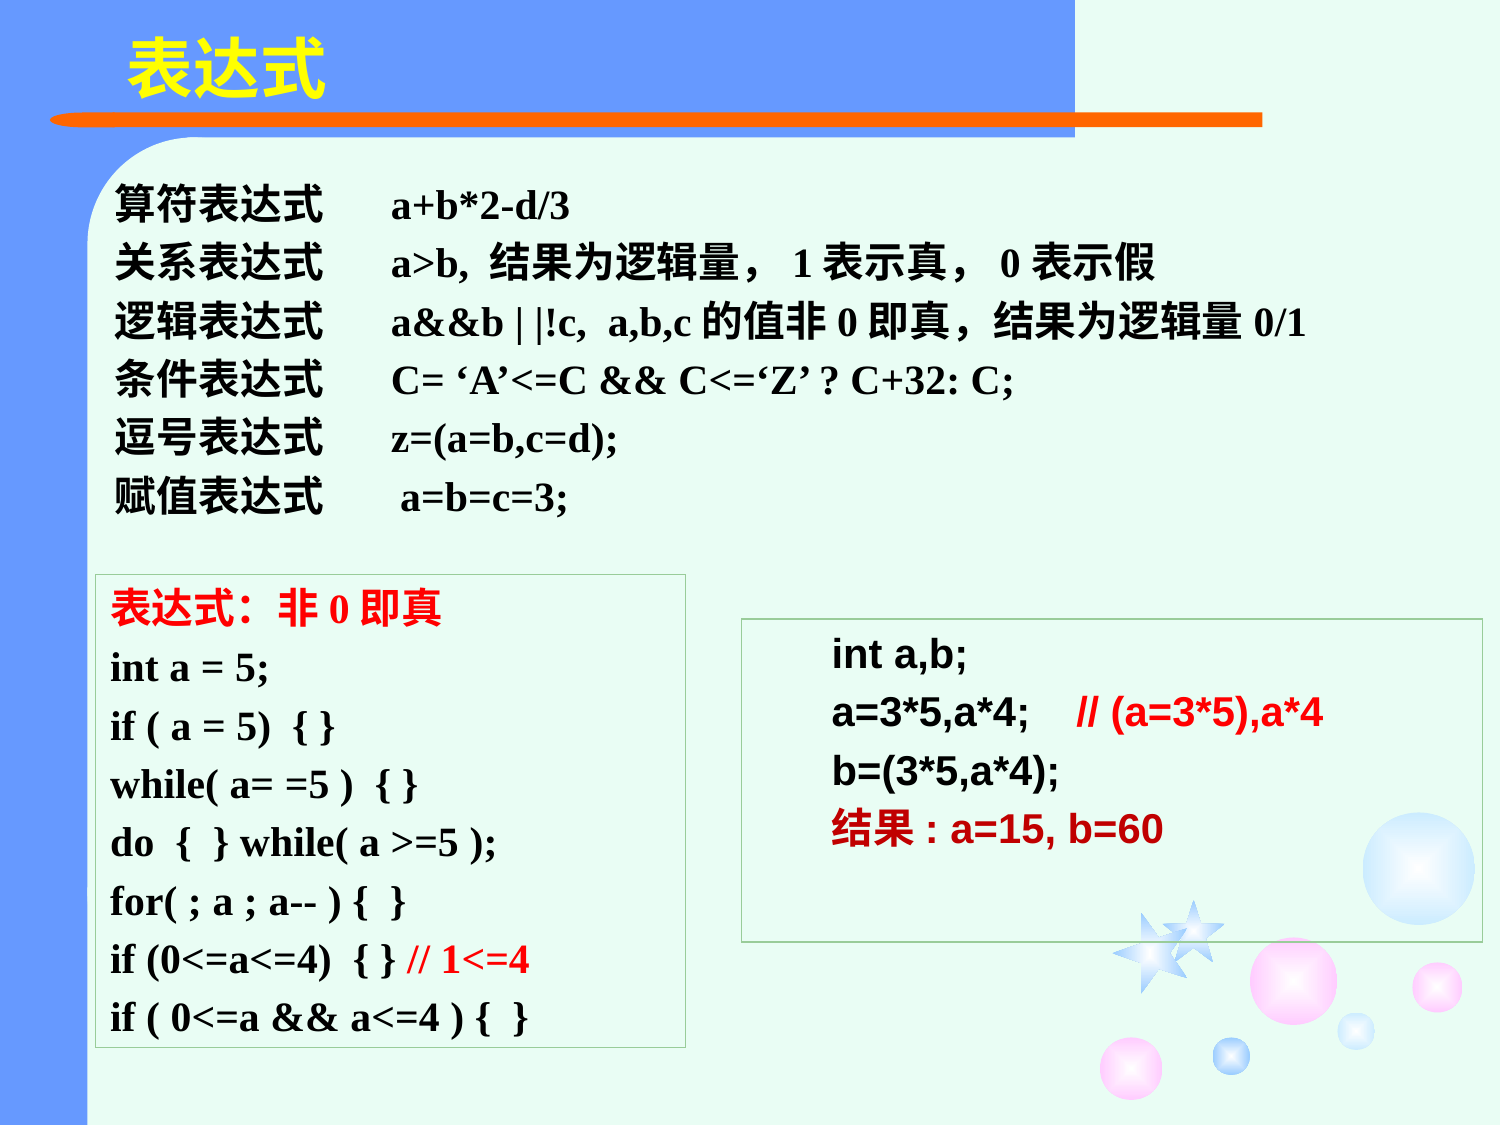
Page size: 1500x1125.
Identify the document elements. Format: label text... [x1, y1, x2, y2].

text_box 算符表达式 a+b*2-d/3 关系表达式 a>b, 结果为逻辑量，1表示真，0表示假 逻辑表达式 a&&b | |!c, a,b,c的值非0即真，结果为逻辑量0/1 条件表达式 C= ‘A’<=C && C<=‘Z’ ? C+32: C; 逗号表达式 z=(a=b,c=d); 赋值表达式 a=b=c=3; [100, 170, 1483, 527]
text_box 表达式：非0即真 int a = 5; if ( a = 5) { } while( a= =5 ) { } do { } while( a >=5 ); for( ; a ; a-- ) { } if (0<=a<=4) { } // 1<=4 if ( 0<=a && a<=4 ) { } [95, 574, 686, 1048]
text_box 表达式 [112, 19, 561, 114]
text_box int a,b; a=3*5,a*4; // (a=3*5),a*4 b=(3*5,a*4); 结果: a=15, b=60 [741, 619, 1483, 942]
